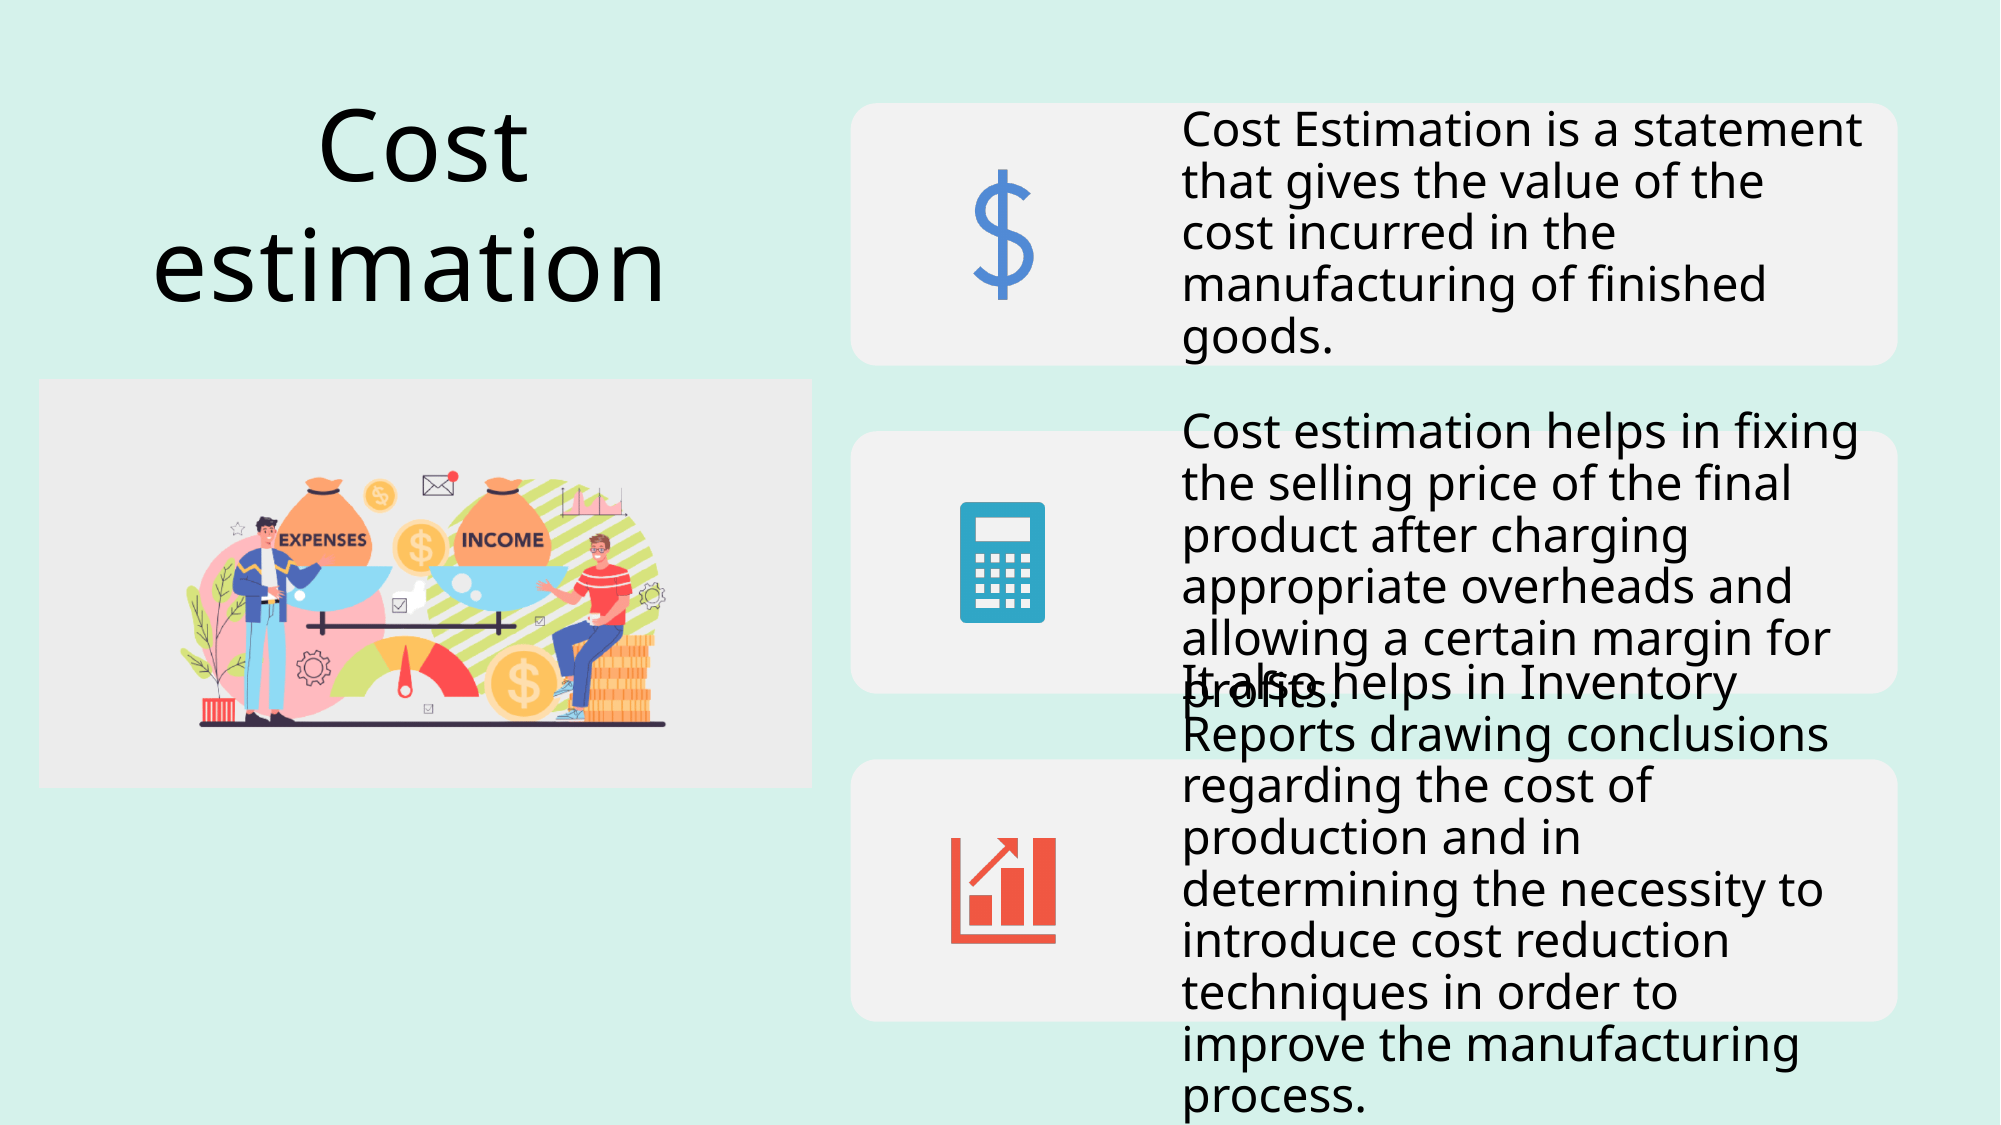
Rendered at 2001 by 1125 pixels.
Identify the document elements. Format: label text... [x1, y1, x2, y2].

text_box [0, 0, 2000, 1125]
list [850, 103, 1898, 1022]
picture [39, 379, 812, 788]
title Cost estimation [113, 0, 736, 379]
